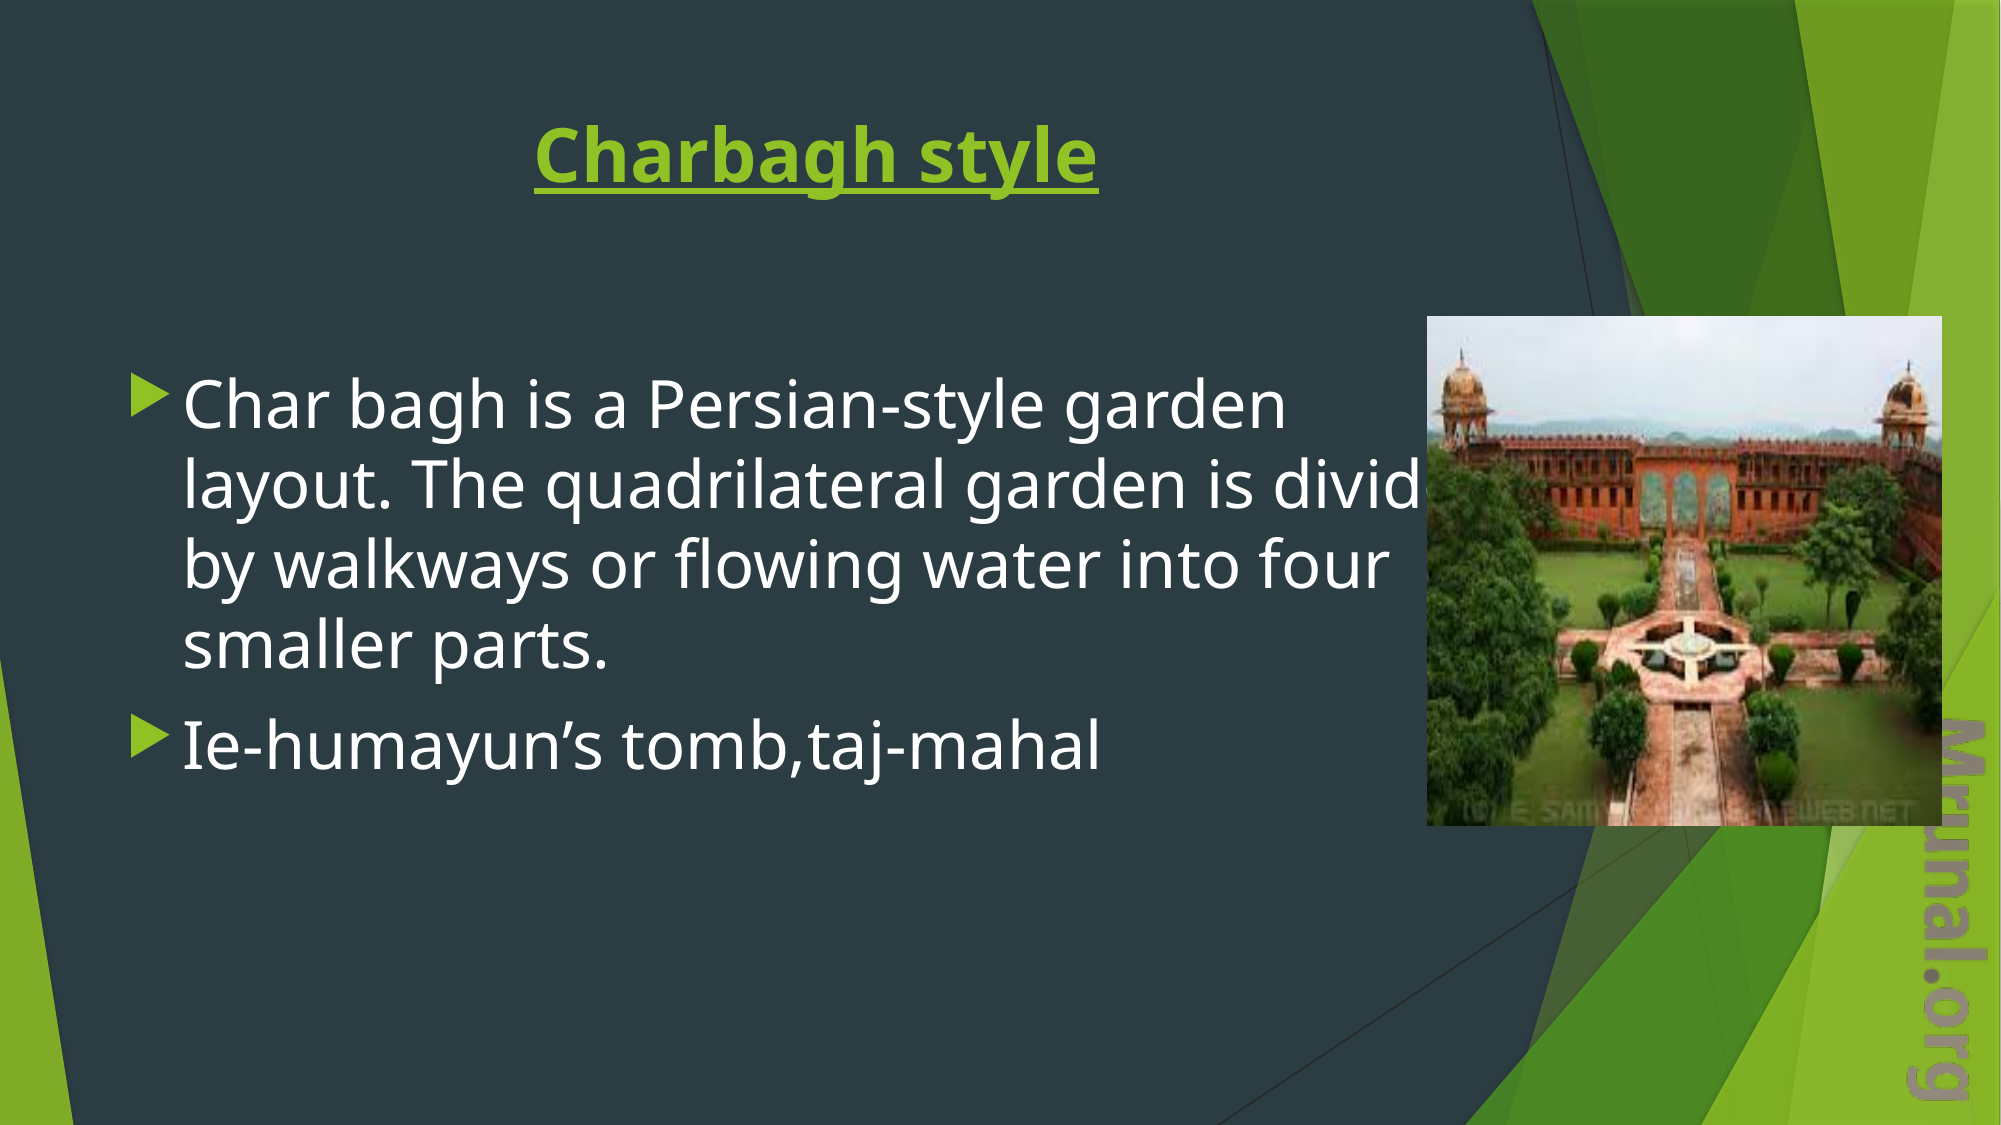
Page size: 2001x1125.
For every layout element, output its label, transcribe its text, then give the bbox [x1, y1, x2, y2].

picture [1427, 316, 1942, 826]
title Charbagh style [111, 99, 1522, 317]
list Char bagh is a Persian-style garden layout. The quadrilateral garden is divided by walkways or flowing water into four smaller parts. Ie-humayun’s tomb,taj-mahal [111, 354, 1522, 992]
